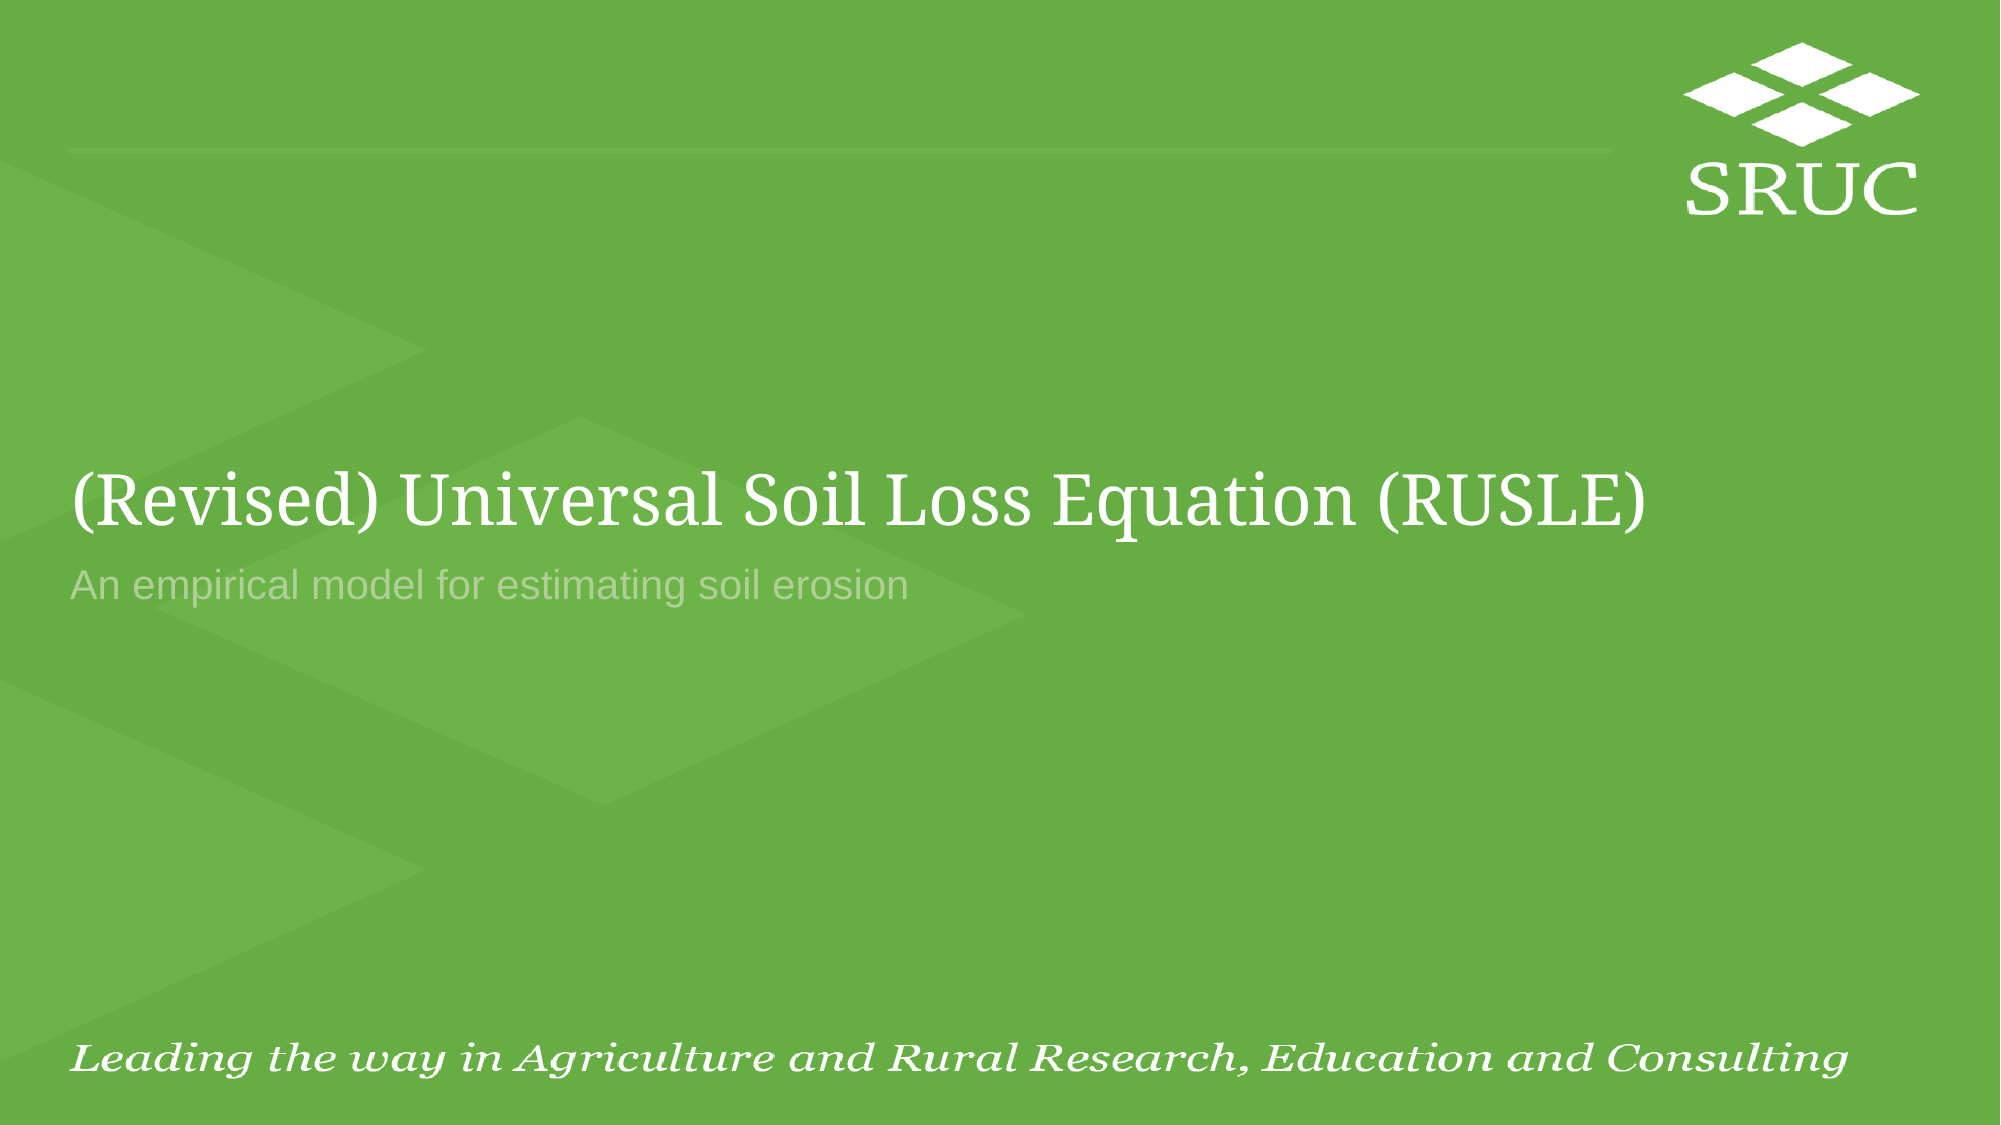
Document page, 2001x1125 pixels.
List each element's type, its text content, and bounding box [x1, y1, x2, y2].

title (Revised) Universal Soil Loss Equation (RUSLE) [55, 408, 1756, 587]
subtitle An empirical model for estimating soil erosion [55, 550, 1456, 657]
picture [0, 0, 2000, 1125]
